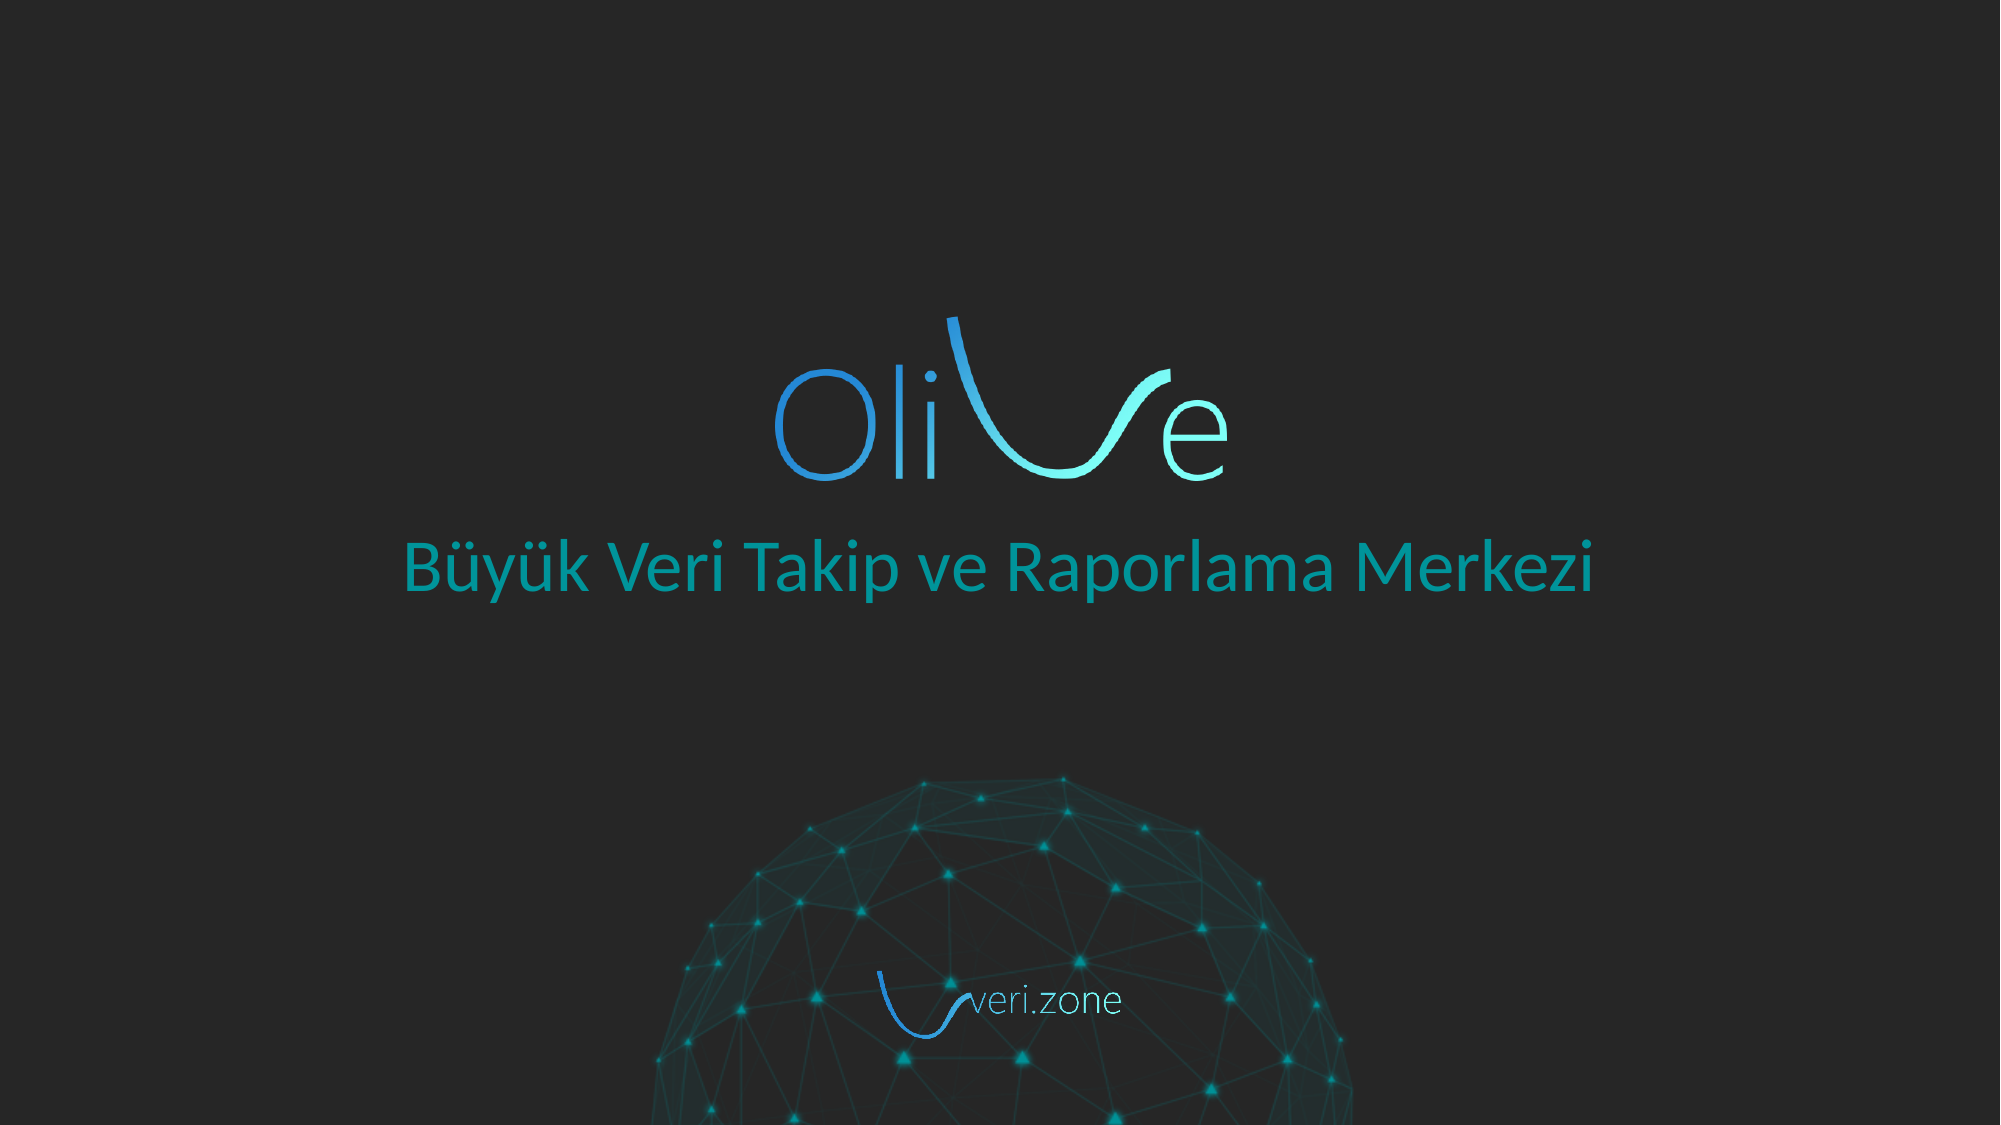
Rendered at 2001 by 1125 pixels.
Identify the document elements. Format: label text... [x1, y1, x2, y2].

picture [740, 290, 1259, 506]
text_box Büyük Veri Takip ve Raporlama Merkezi [387, 509, 1612, 615]
picture [532, 657, 1468, 1125]
